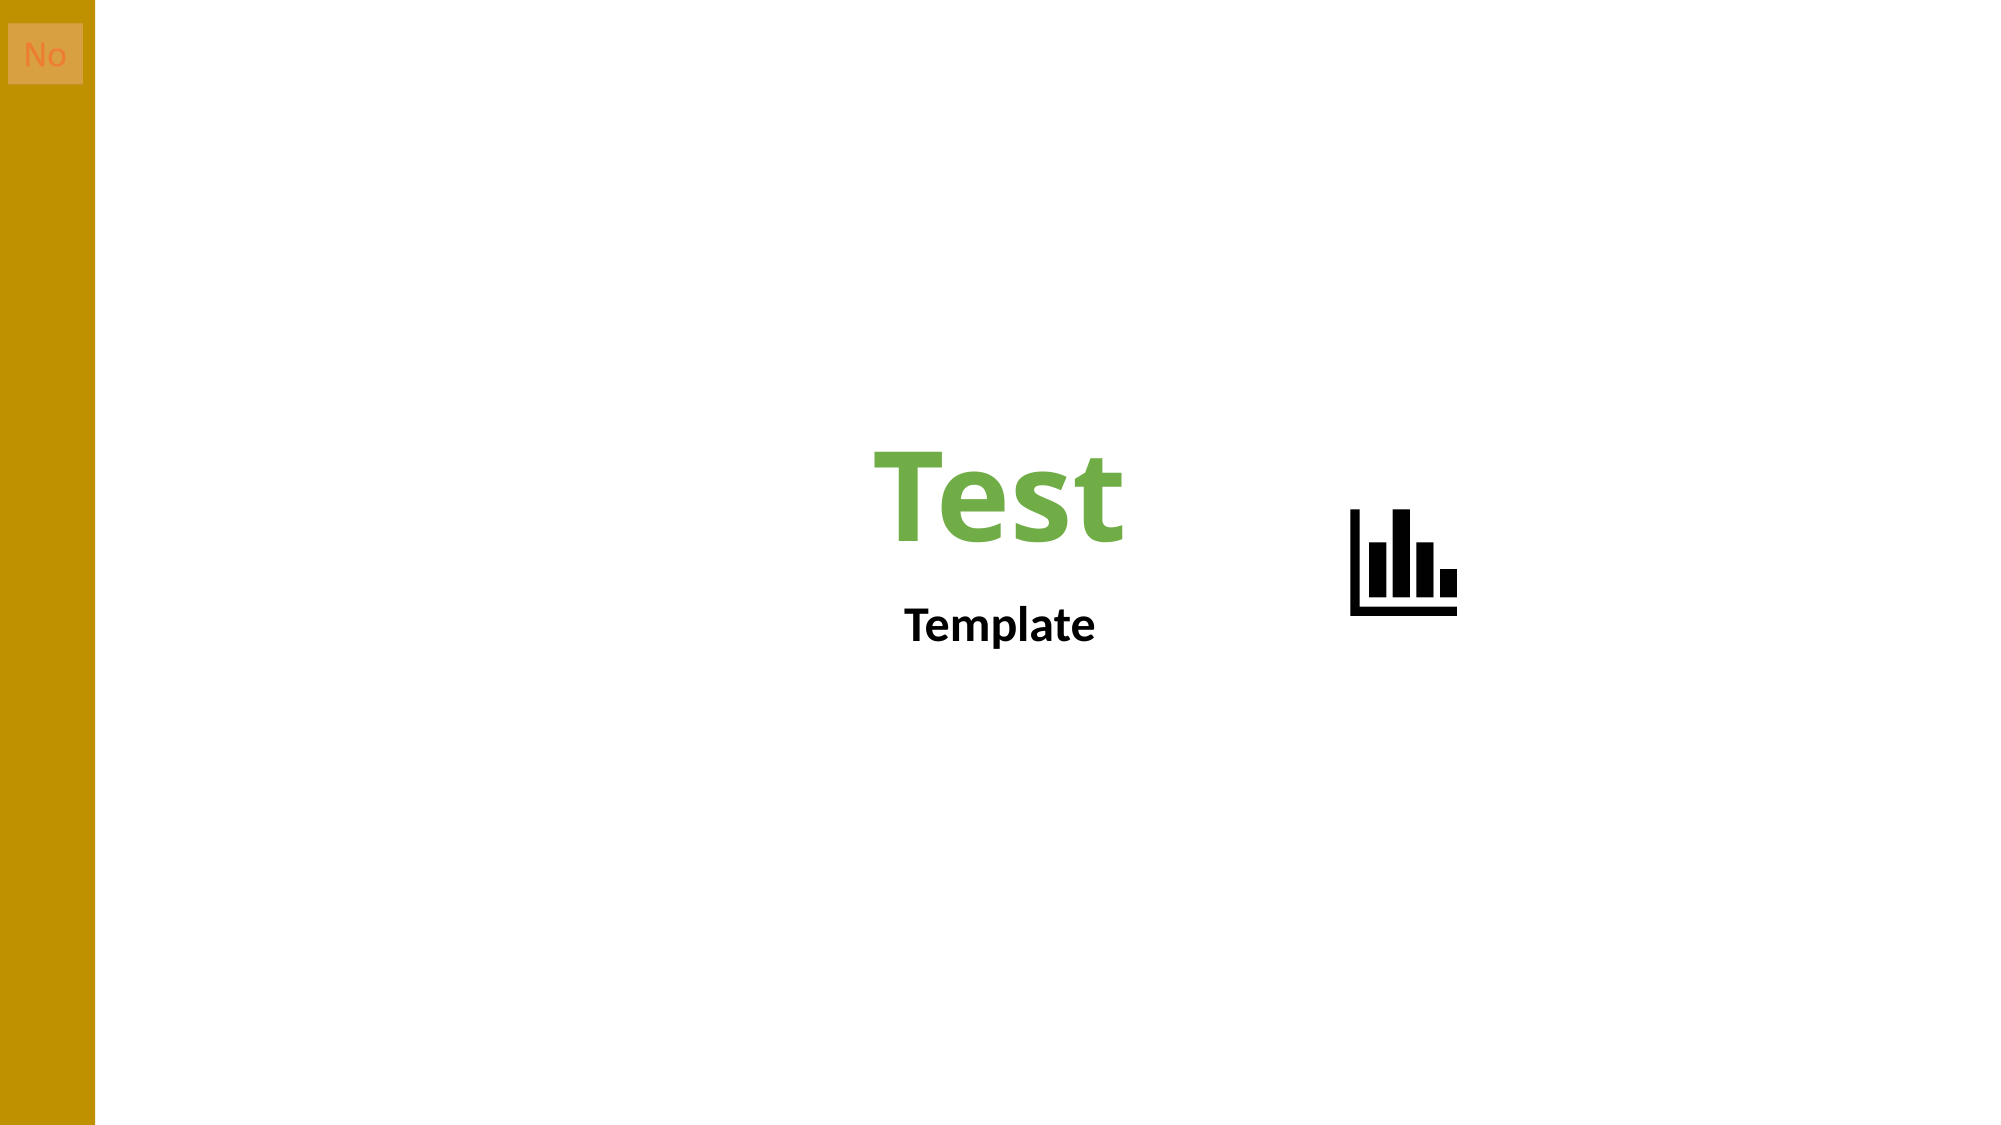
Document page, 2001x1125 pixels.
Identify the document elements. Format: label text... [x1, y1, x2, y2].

subtitle Template [249, 590, 1750, 863]
picture [0, 19, 90, 100]
picture [1328, 487, 1479, 638]
title Test [249, 184, 1750, 576]
